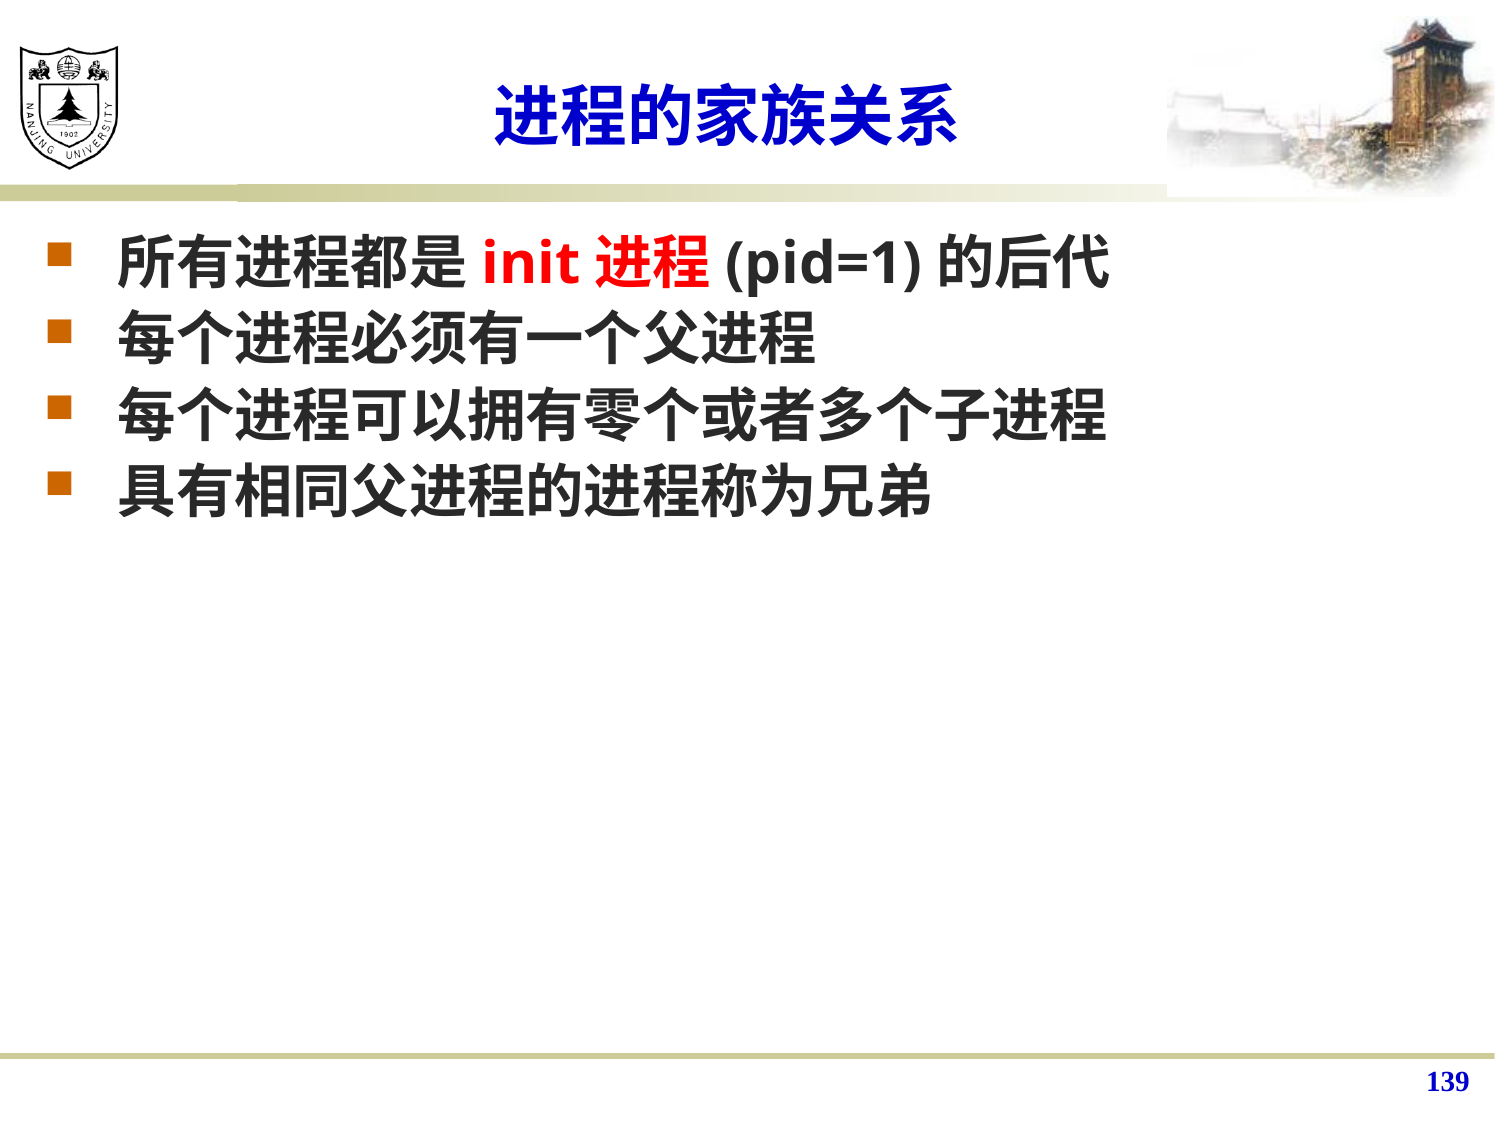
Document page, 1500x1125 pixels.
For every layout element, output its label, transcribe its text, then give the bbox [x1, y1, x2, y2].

title 进程的家族关系 [123, 66, 1331, 161]
slide_number 139 [1399, 1054, 1496, 1125]
list 所有进程都是init进程(pid=1)的后代 每个进程必须有一个父进程 每个进程可以拥有零个或者多个子进程 具有相同父进程的进程称为兄弟 [29, 217, 1471, 1042]
picture [1167, 16, 1495, 197]
picture [14, 42, 124, 173]
picture [0, 1053, 1495, 1059]
